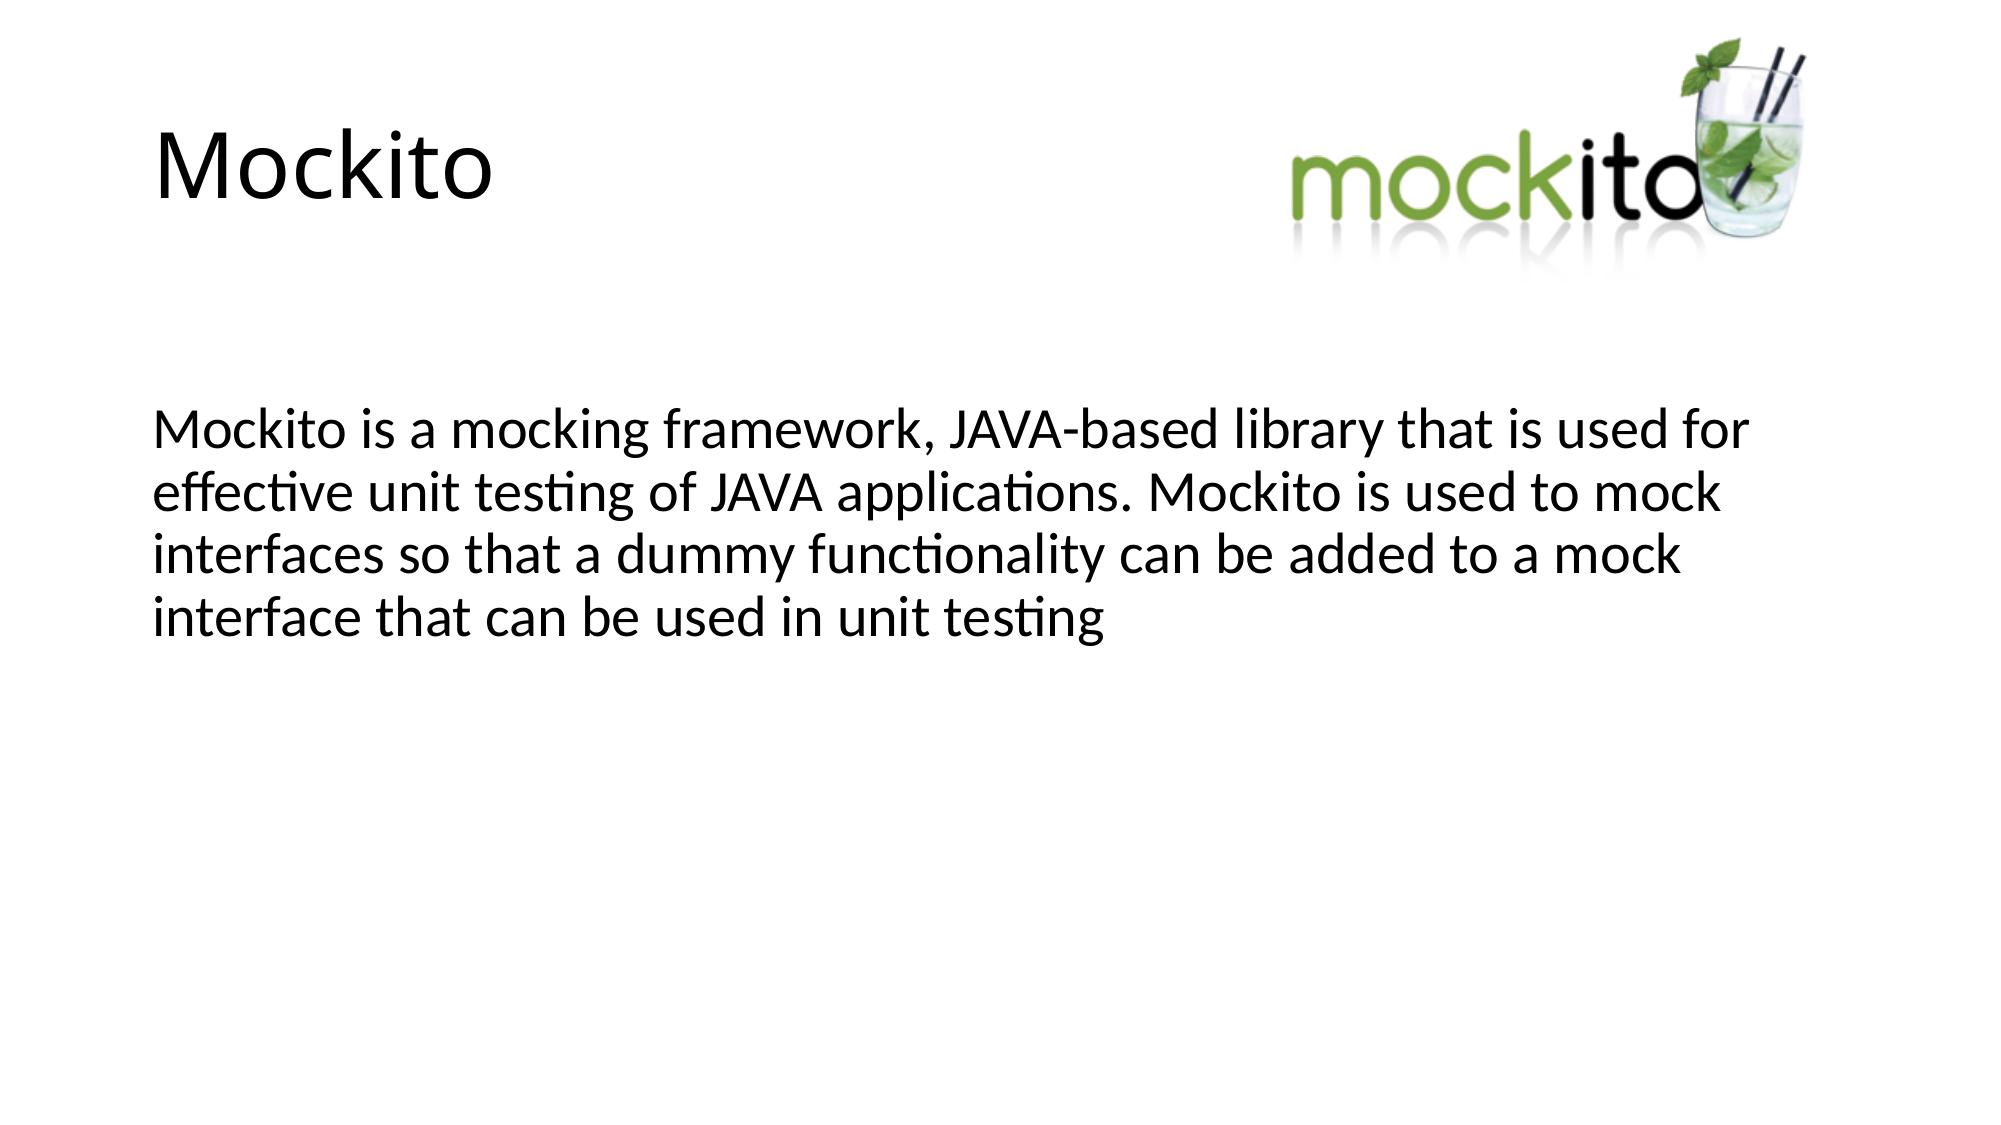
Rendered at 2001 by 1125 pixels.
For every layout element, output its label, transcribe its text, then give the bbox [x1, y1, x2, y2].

title Mockito [137, 59, 1237, 278]
picture [1237, 0, 1863, 313]
list Mockito is a mocking framework, JAVA-based library that is used for effective unit testing of JAVA applications. Mockito is used to mock interfaces so that a dummy functionality can be added to a mock interface that can be used in unit testing [137, 299, 1863, 1014]
